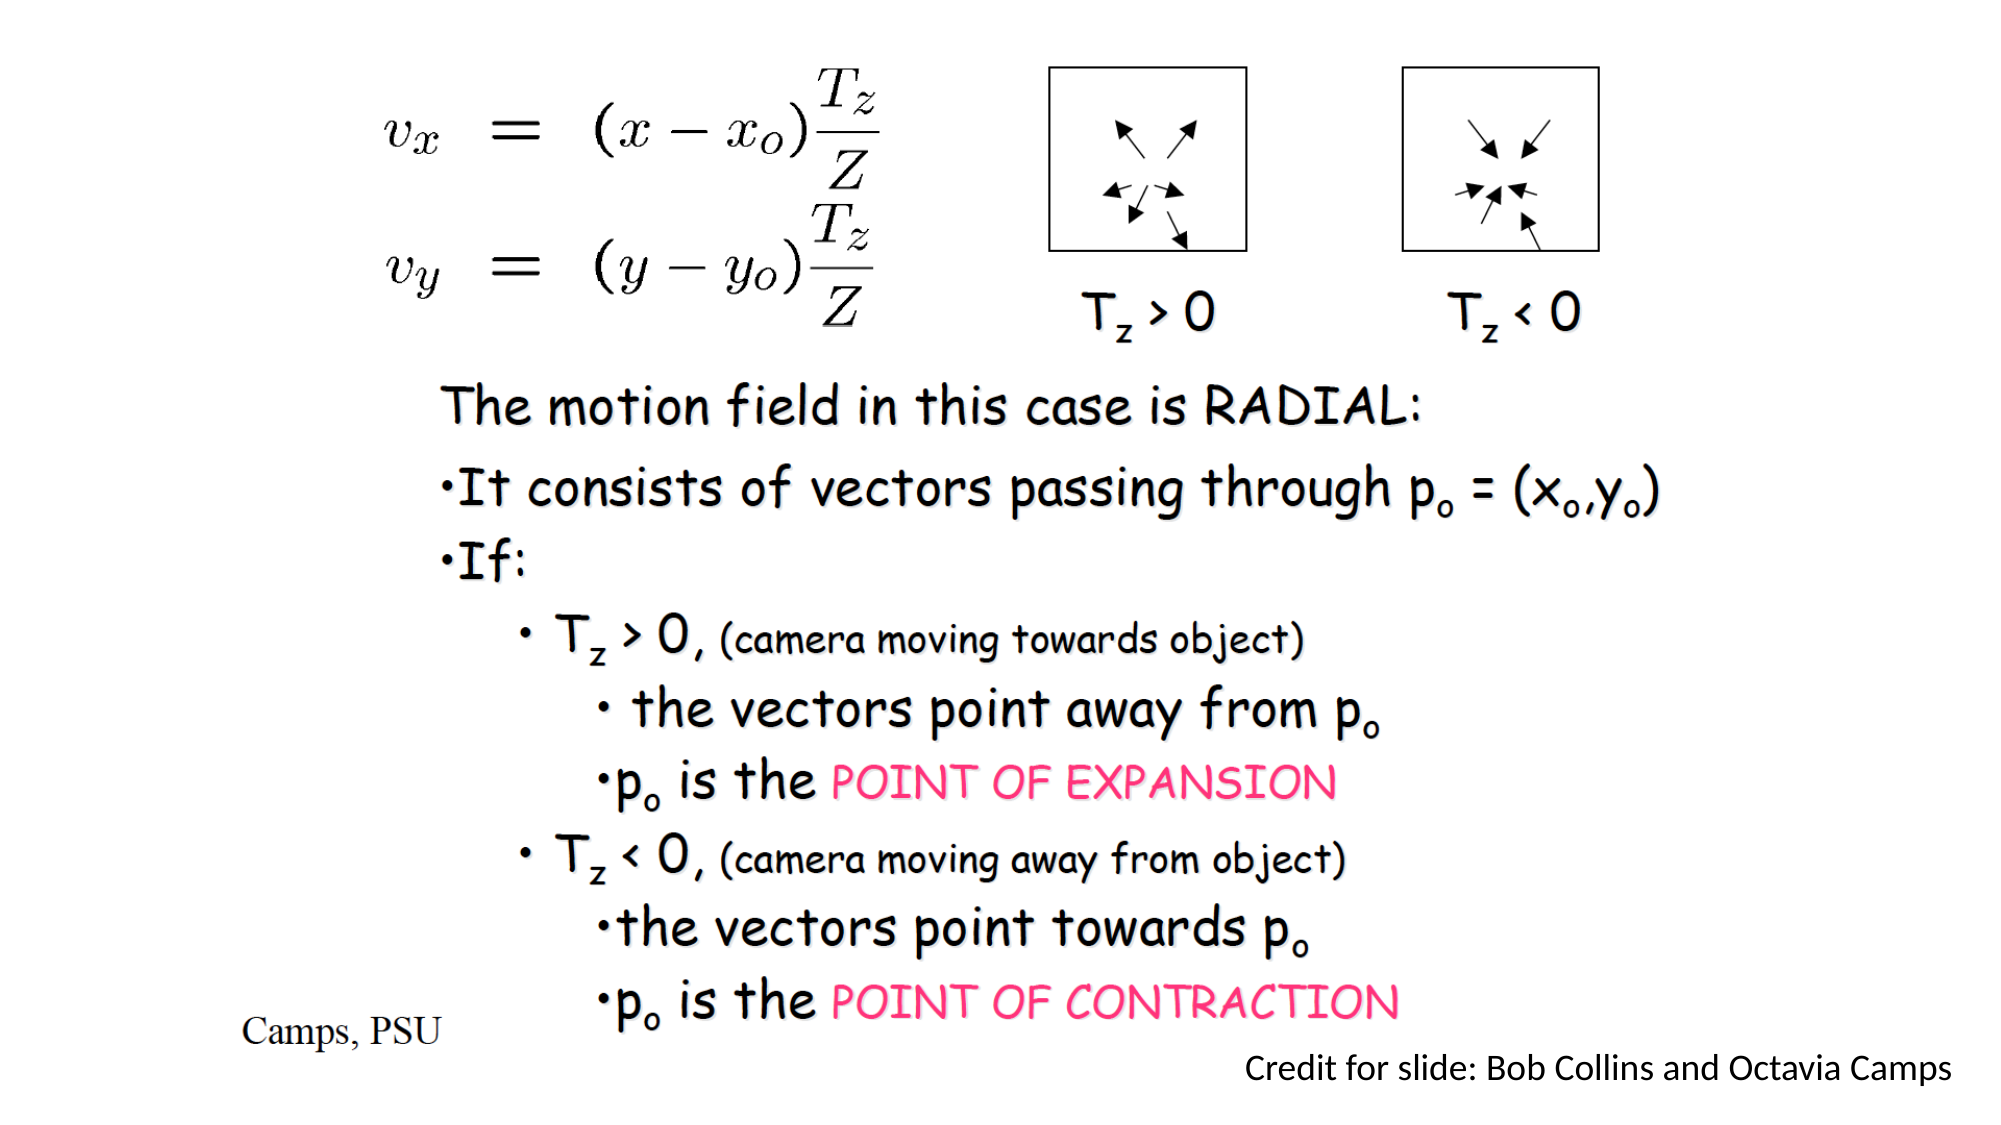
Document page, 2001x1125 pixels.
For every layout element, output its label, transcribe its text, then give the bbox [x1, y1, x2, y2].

picture [203, 56, 1679, 1069]
text_box Credit for slide: Bob Collins and Octavia Camps [1230, 1035, 1969, 1096]
